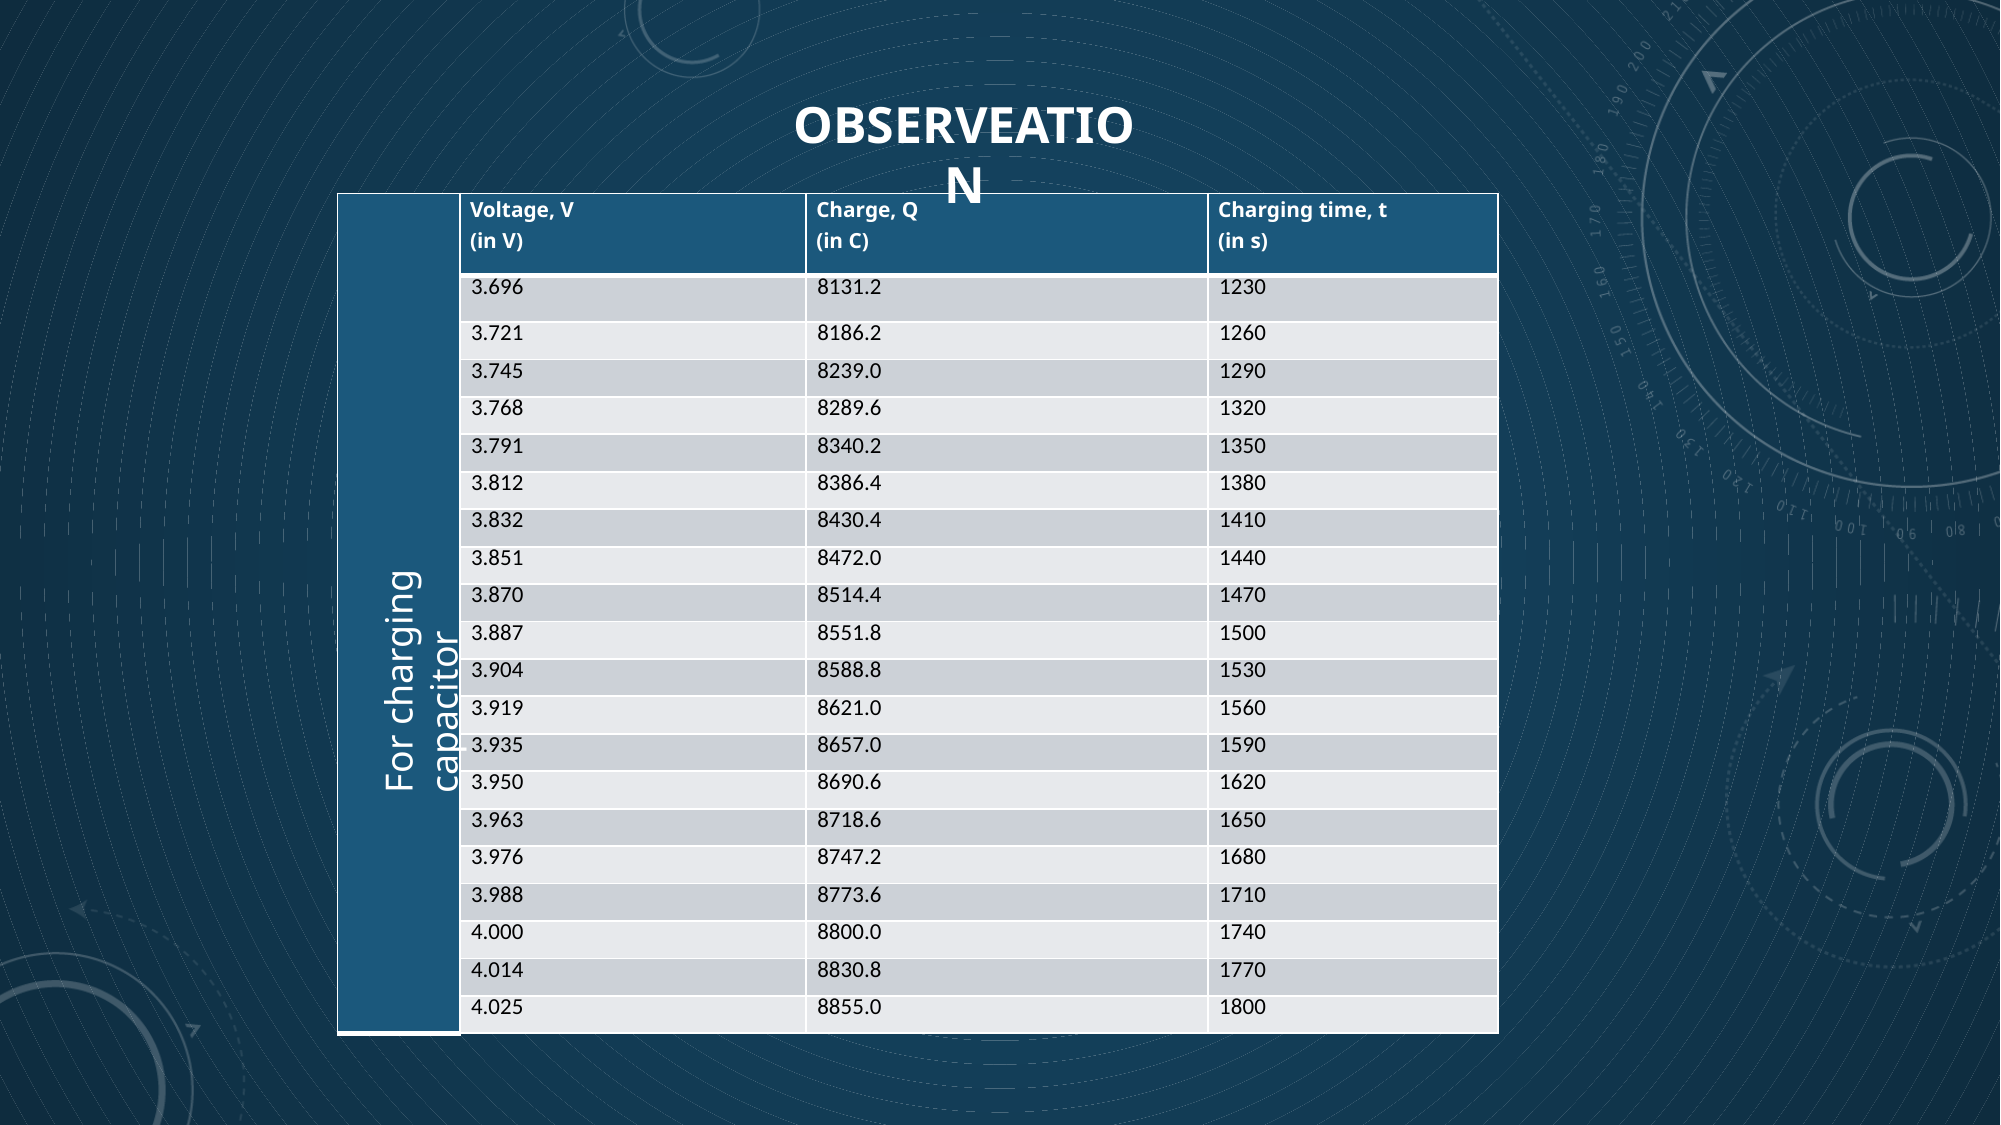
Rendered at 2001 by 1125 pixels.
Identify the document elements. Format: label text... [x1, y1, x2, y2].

table_cell 1650 [1209, 810, 1497, 845]
table_cell 8718.6 [807, 810, 1207, 845]
picture [0, 0, 2000, 1125]
table_cell 8830.8 [807, 959, 1207, 995]
table_cell 8621.0 [807, 697, 1207, 733]
table_cell 8430.4 [807, 510, 1207, 546]
table_cell 8800.0 [807, 922, 1207, 958]
table_cell 3.904 [473, 660, 805, 695]
table_cell 4.014 [461, 959, 805, 995]
table_cell 1710 [1209, 884, 1497, 920]
table_cell 1680 [1209, 847, 1497, 883]
table_cell 3.851 [473, 548, 805, 583]
table_cell 8855.0 [807, 997, 1207, 1032]
table_cell 3.950 [473, 772, 805, 808]
table_cell 1320 [1209, 398, 1497, 433]
table_cell 8340.2 [807, 435, 1207, 471]
table_cell 8773.6 [807, 884, 1207, 920]
table_cell 4.025 [461, 997, 805, 1032]
table_cell 8289.6 [807, 398, 1207, 433]
table_cell 1770 [1209, 959, 1497, 995]
text_box OBSERVEATION [760, 86, 1169, 222]
table_cell 1620 [1209, 772, 1497, 808]
table_cell 3.812 [473, 473, 805, 508]
table_cell 8747.2 [807, 847, 1207, 883]
table_cell 1440 [1209, 548, 1497, 583]
table_cell 8690.6 [807, 772, 1207, 808]
table_cell 3.696 [461, 278, 805, 321]
table_cell 3.832 [473, 510, 805, 546]
table_cell 1260 [1209, 323, 1497, 359]
table_cell 1470 [1209, 585, 1497, 621]
table_cell 8239.0 [807, 360, 1207, 396]
table_cell 1800 [1209, 997, 1497, 1032]
table_header [338, 194, 459, 1031]
table_cell 8186.2 [807, 323, 1207, 359]
table_cell 3.963 [461, 810, 805, 845]
table_cell 8514.4 [807, 585, 1207, 621]
table_cell 3.976 [461, 847, 805, 883]
table_cell 4.000 [461, 922, 805, 958]
table_cell 1230 [1209, 278, 1497, 321]
table_cell 1560 [1209, 697, 1497, 733]
text_box For charging capacitor [367, 420, 473, 808]
table_cell 3.721 [461, 323, 805, 359]
table_cell 1590 [1209, 735, 1497, 770]
table_cell 8386.4 [807, 473, 1207, 508]
table_cell 1740 [1209, 922, 1497, 958]
table_cell 8657.0 [807, 735, 1207, 770]
table_cell 3.768 [461, 398, 805, 433]
table_cell 8551.8 [807, 622, 1207, 658]
table_cell 1350 [1209, 435, 1497, 471]
table_header Charge, Q (in C) [807, 194, 1207, 273]
table_cell 3.935 [473, 735, 805, 770]
table_cell 8588.8 [807, 660, 1207, 695]
table_header Voltage, V (in V) [461, 194, 805, 273]
table_cell 1290 [1209, 360, 1497, 396]
table_cell 8472.0 [807, 548, 1207, 583]
table_header Charging time, t (in s) [1209, 194, 1497, 273]
table_cell 3.887 [473, 622, 805, 658]
table_cell 3.870 [473, 585, 805, 621]
table_cell 1500 [1209, 622, 1497, 658]
table_cell 3.791 [473, 435, 805, 471]
table_cell 3.745 [461, 360, 805, 396]
table_cell 1410 [1209, 510, 1497, 546]
table_cell 8131.2 [807, 278, 1207, 321]
table_cell 1530 [1209, 660, 1497, 695]
table_cell 3.919 [473, 697, 805, 733]
table_cell 3.988 [461, 884, 805, 920]
table_cell 1380 [1209, 473, 1497, 508]
